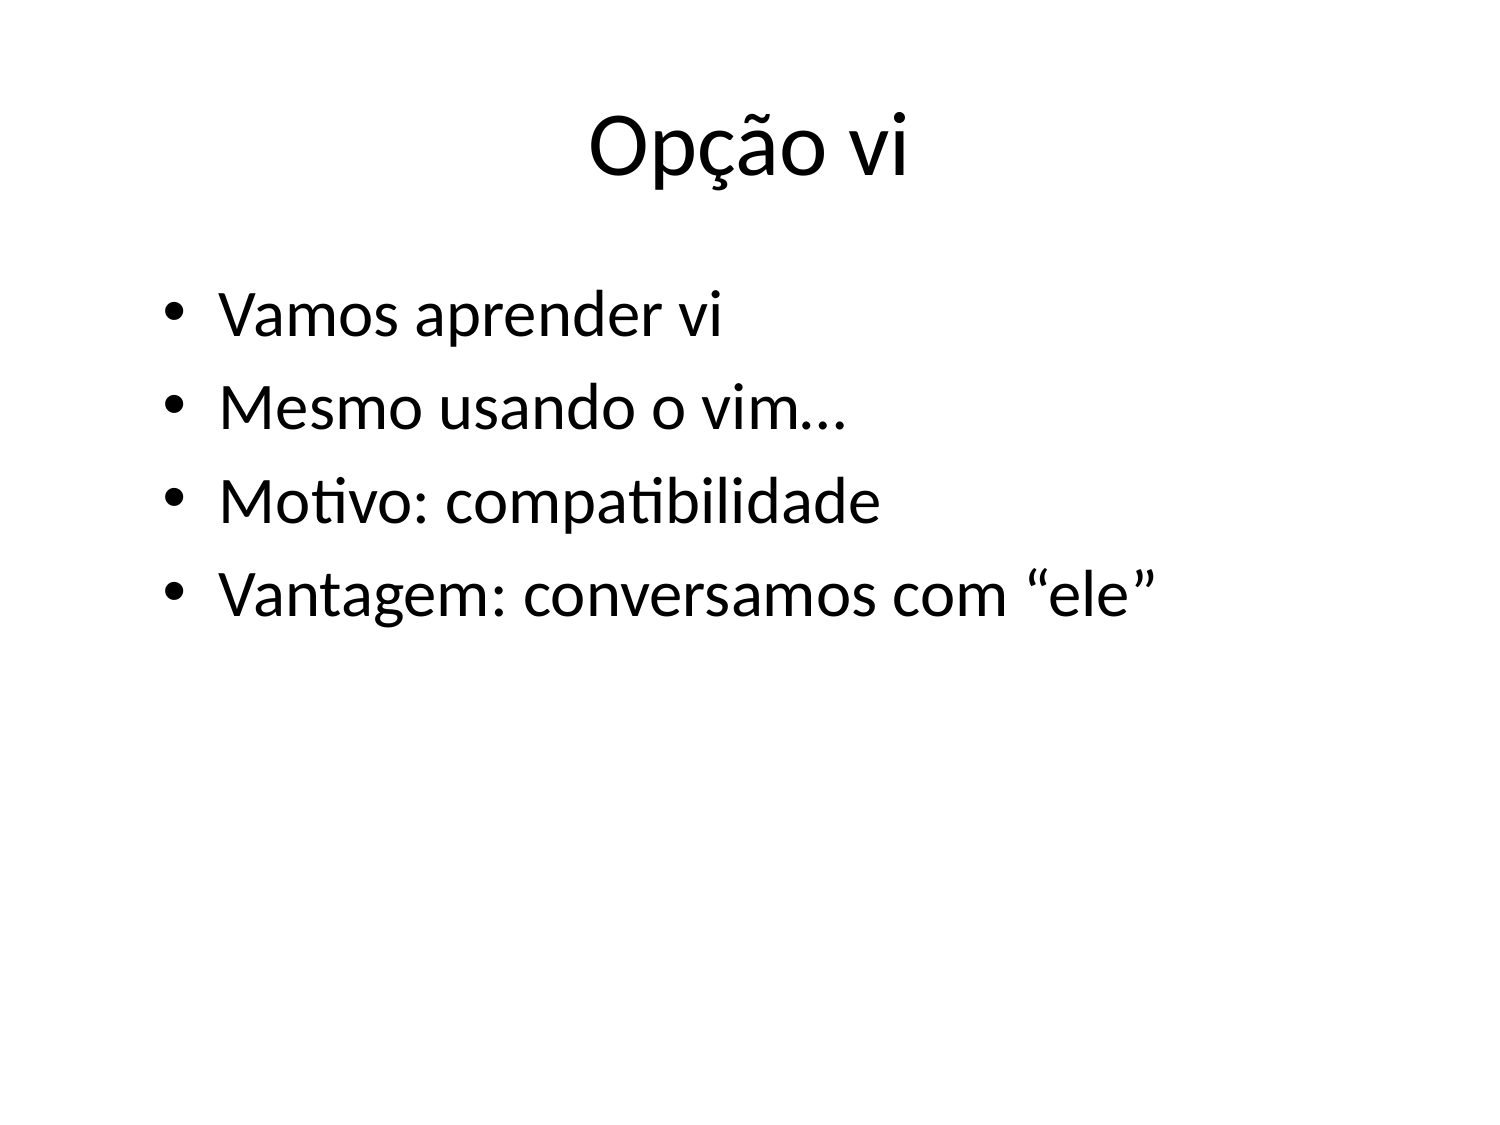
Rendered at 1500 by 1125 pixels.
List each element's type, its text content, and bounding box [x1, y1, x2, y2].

title Opção vi [75, 45, 1425, 233]
list Vamos aprender vi Mesmo usando o vim… Motivo: compatibilidade Vantagem: conversamos com “ele” [147, 262, 1329, 1005]
